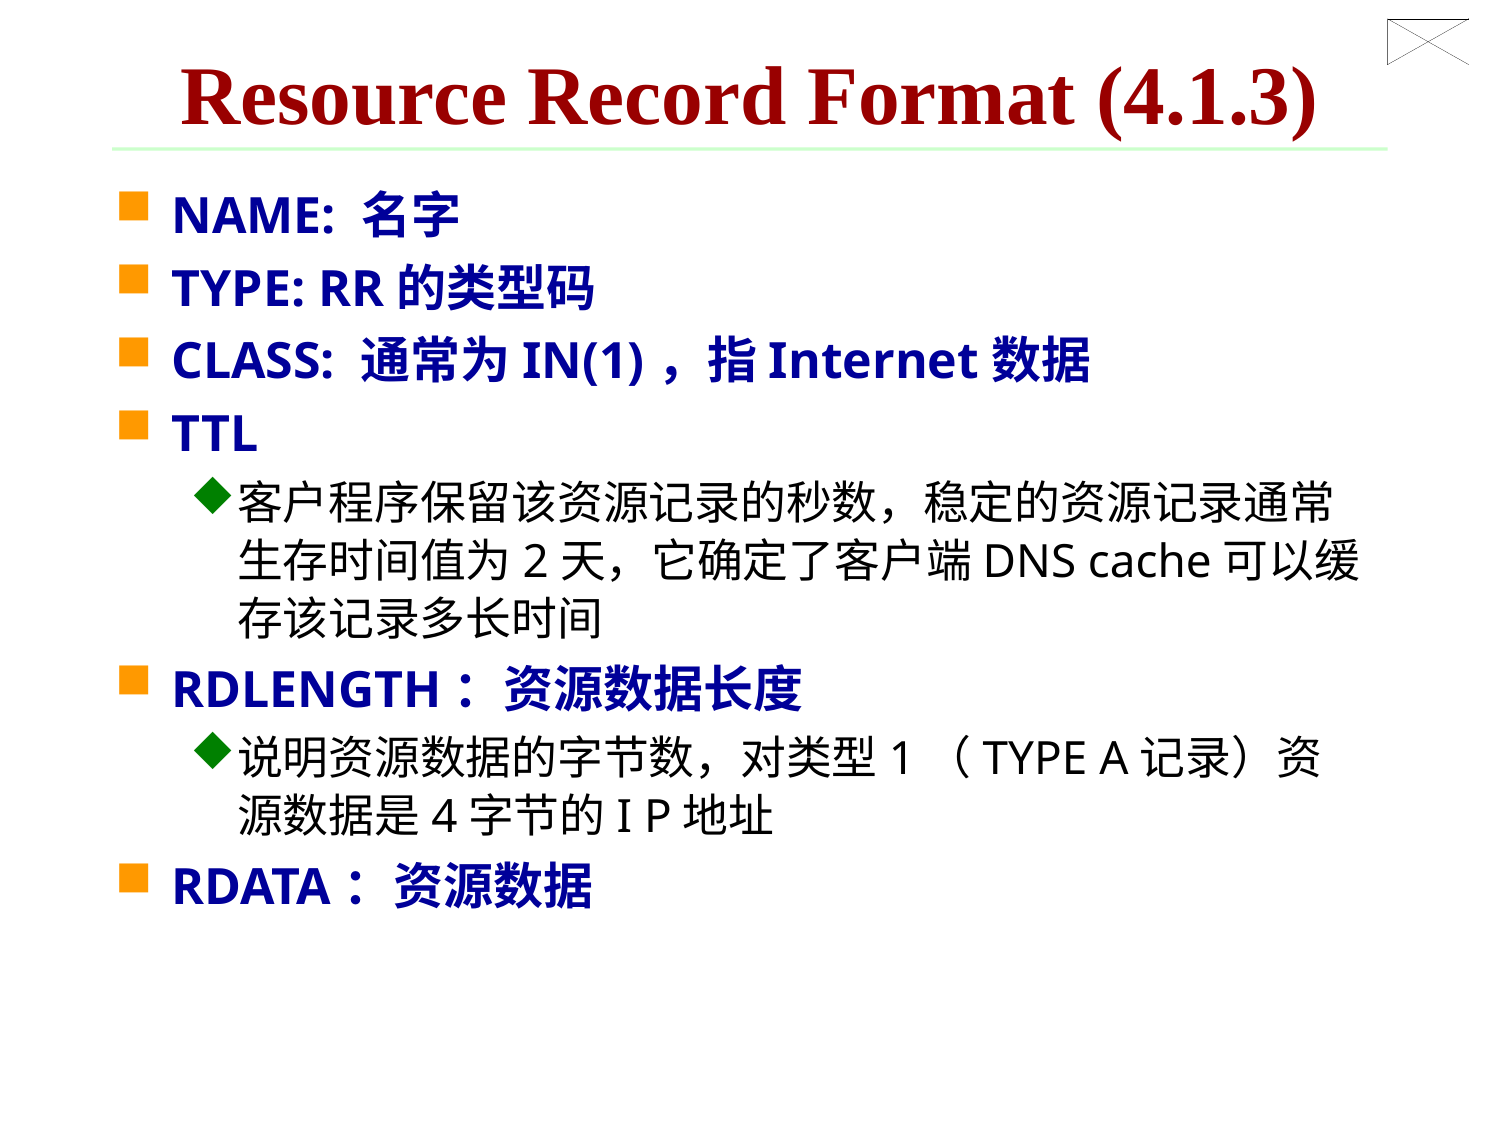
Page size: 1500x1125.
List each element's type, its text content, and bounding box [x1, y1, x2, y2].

list NAME: 名字 TYPE: RR的类型码 CLASS: 通常为IN(1)，指Internet数据 TTL 客户程序保留该资源记录的秒数，稳定的资源记录通常生存时间值为2天，它确定了客户端DNS cache可以缓存该记录多长时间 RDLENGTH：资源数据长度 说明资源数据的字节数，对类型1（TYPE A记录）资源数据是4字节的I P地址 RDATA：资源数据 [100, 172, 1376, 1000]
title Resource Record Format (4.1.3) [112, 42, 1388, 140]
